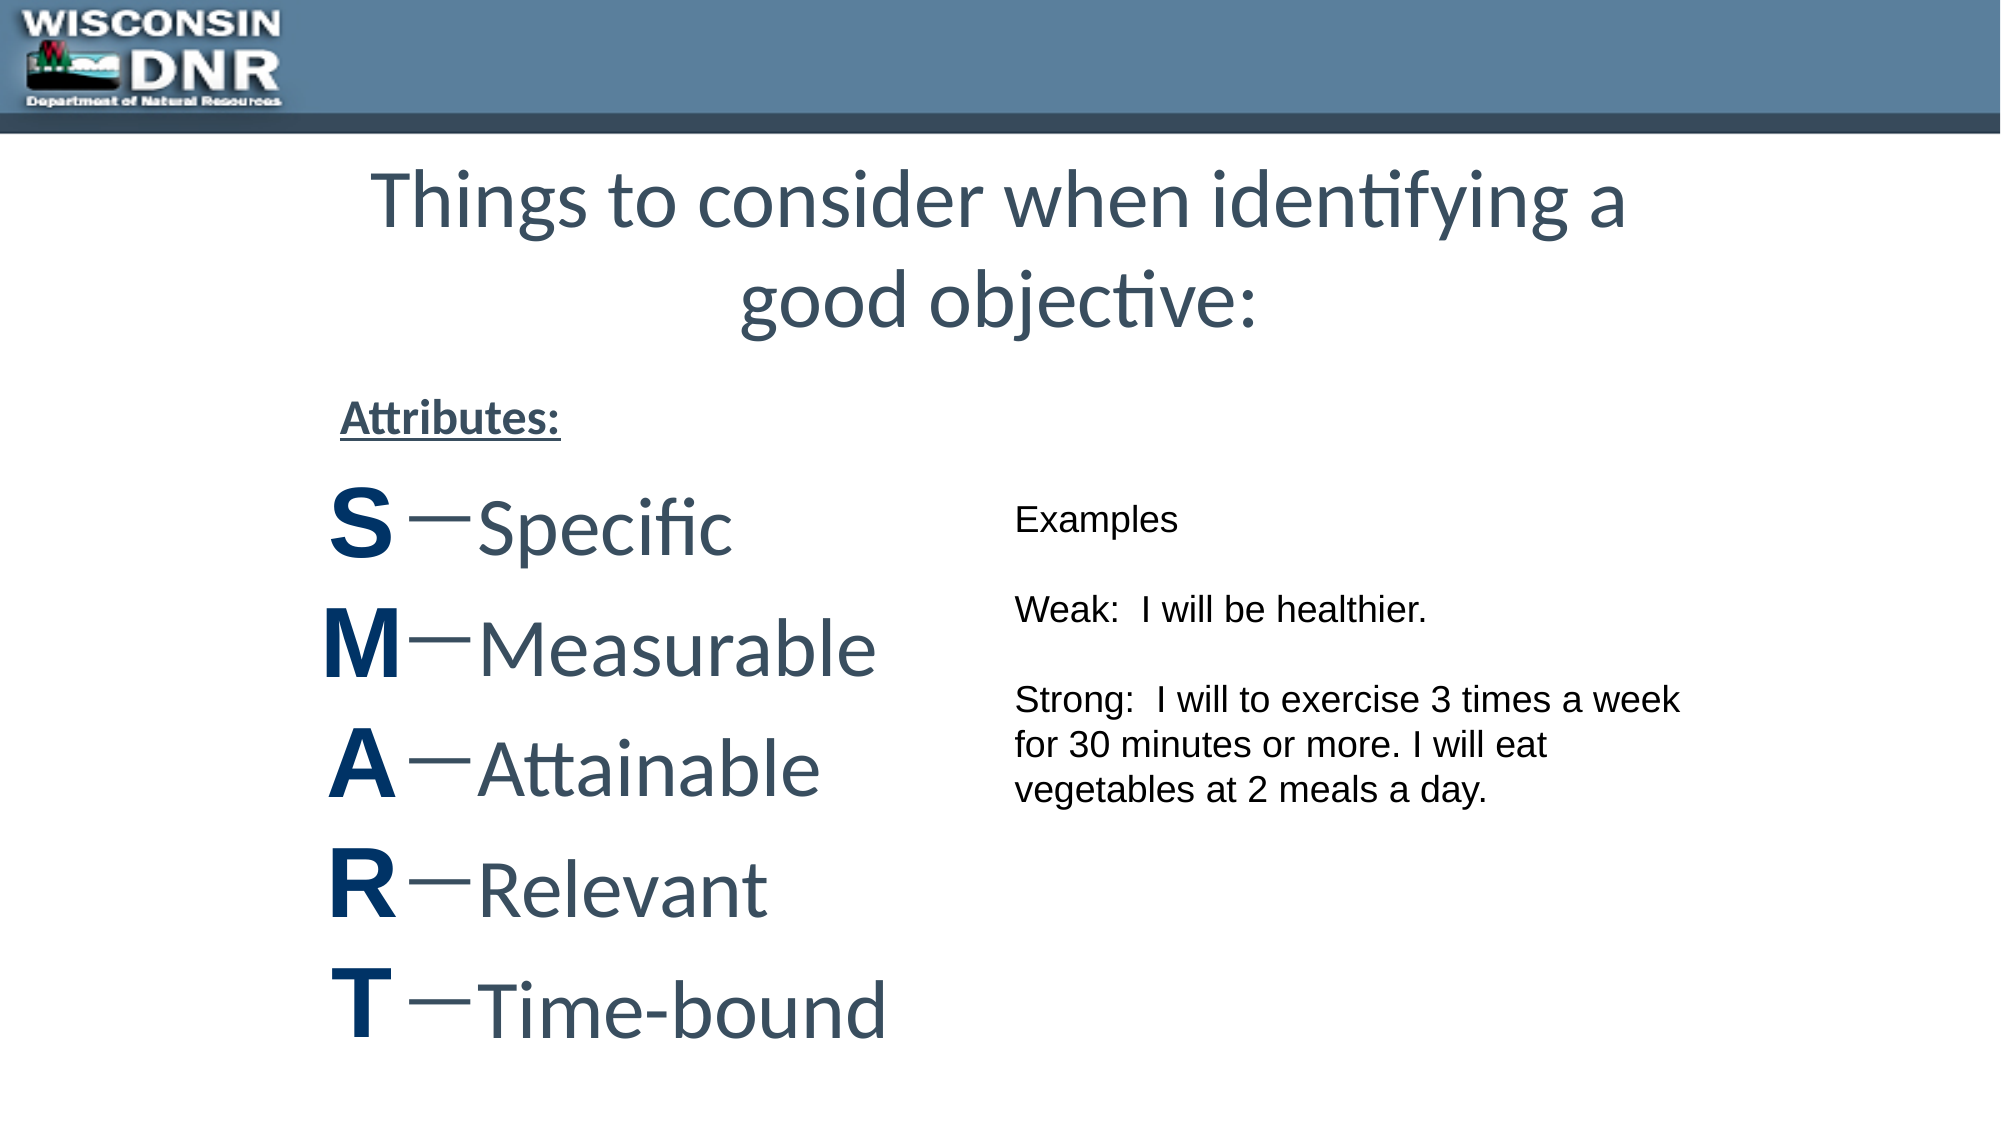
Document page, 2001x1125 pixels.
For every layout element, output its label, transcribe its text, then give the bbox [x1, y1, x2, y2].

picture [0, 0, 2001, 1125]
list Specific Measurable Attainable Relevant Time-bound [387, 464, 913, 1113]
title Things to consider when identifying a good objective: [324, 149, 1675, 338]
text_box SMART [287, 450, 438, 1065]
list Attributes: [324, 346, 988, 452]
text_box Examples Weak: I will be healthier. Strong: I will to exercise 3 times a week for 30 minutes or more. I will eat vegetables at 2 meals a day. [999, 487, 1738, 953]
